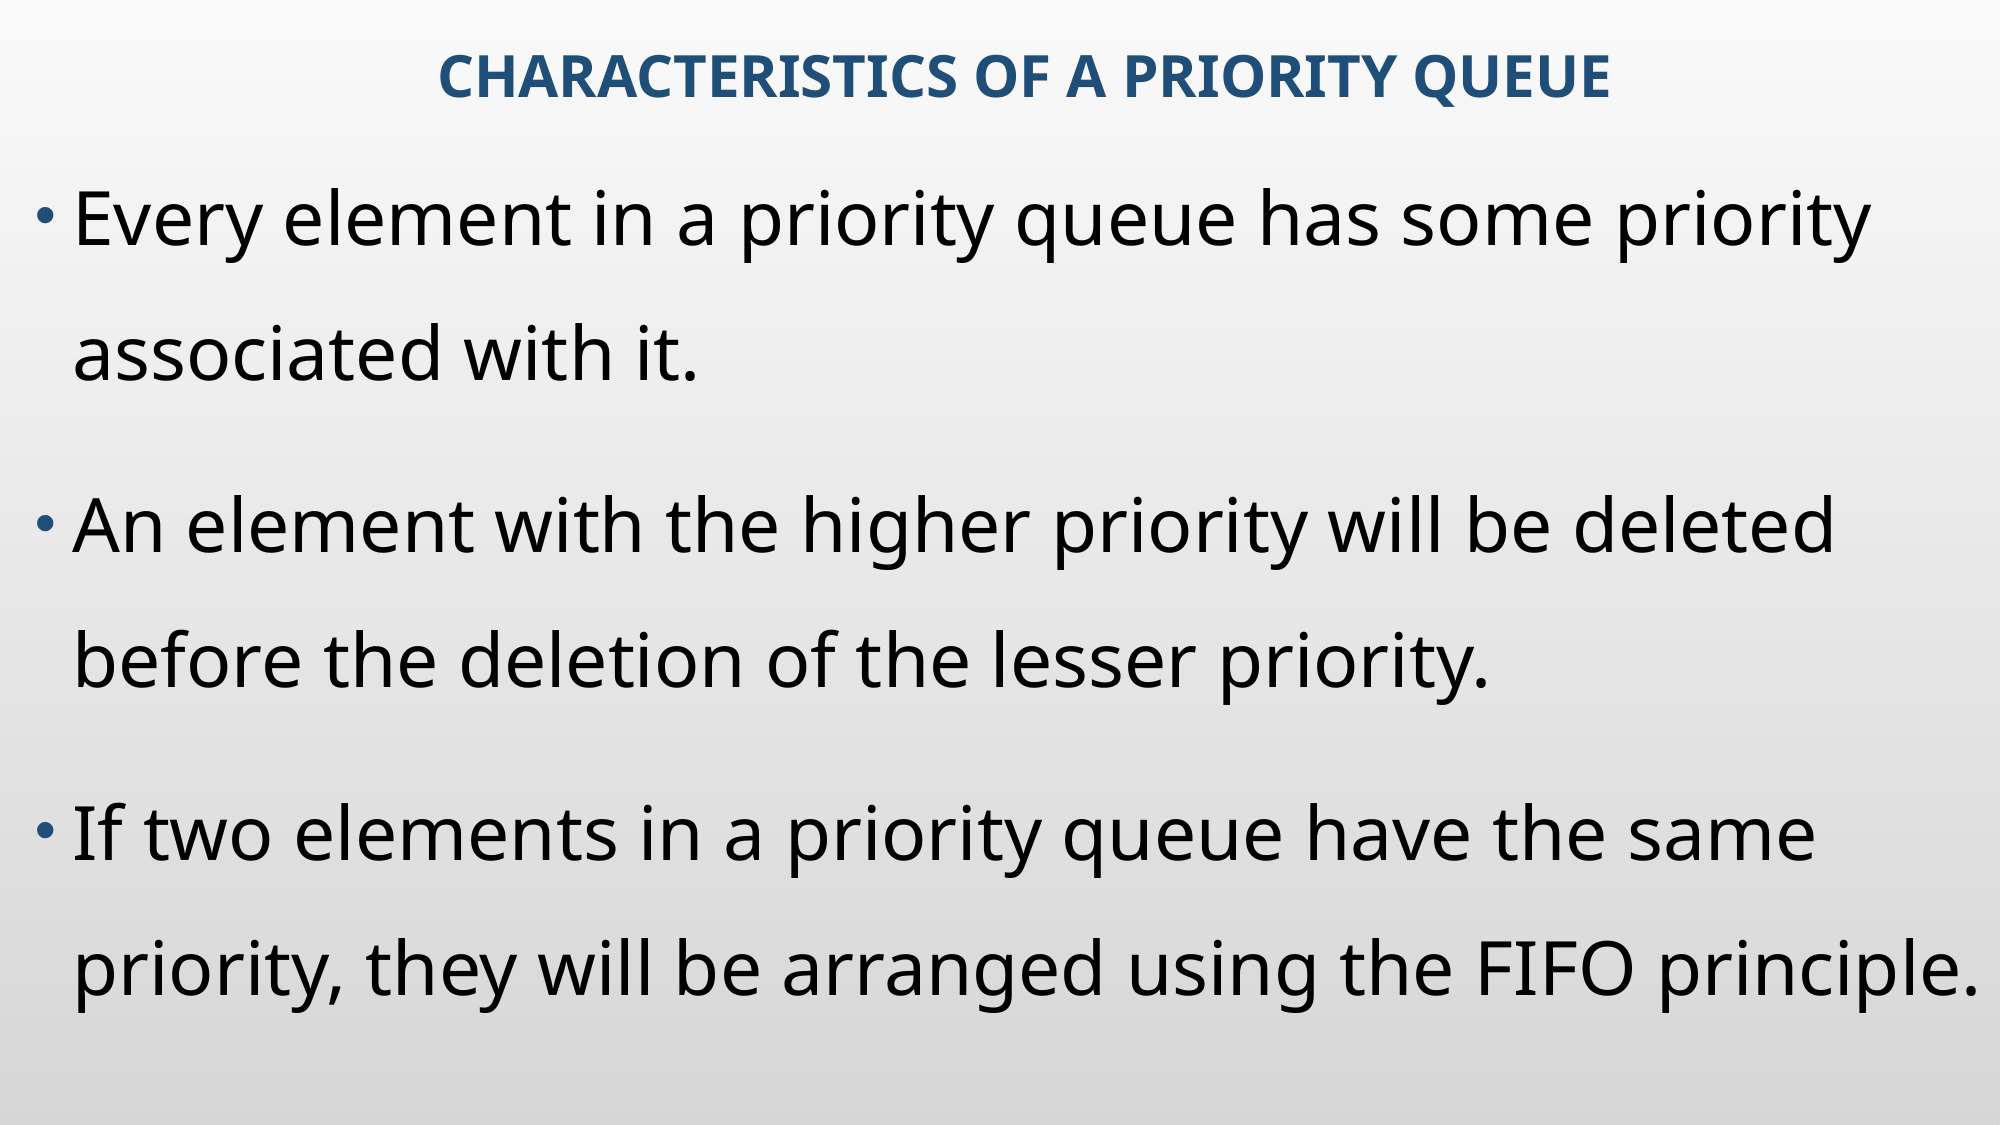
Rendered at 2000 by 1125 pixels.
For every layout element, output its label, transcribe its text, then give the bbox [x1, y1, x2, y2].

list Every element in a priority queue has some priority associated with it. An element with the higher priority will be deleted before the deletion of the lesser priority. If two elements in a priority queue have the same priority, they will be arranged using the FIFO principle. [12, 117, 2000, 1125]
title Characteristics of a Priority queue [62, 0, 1988, 117]
